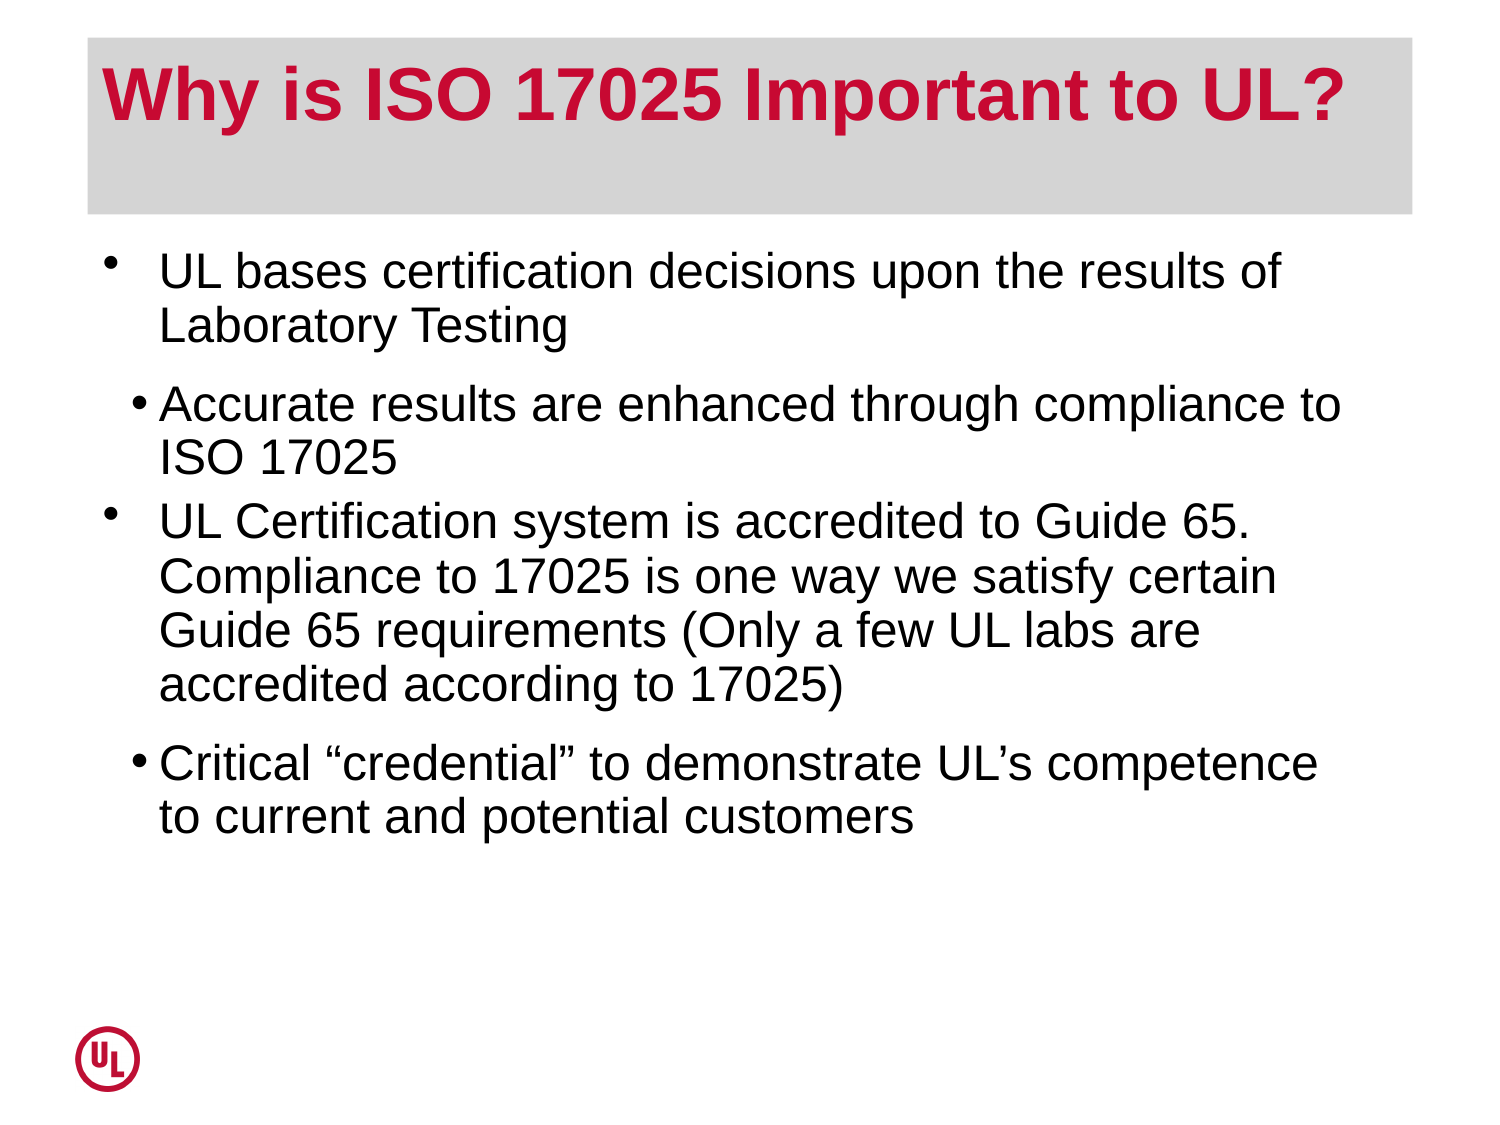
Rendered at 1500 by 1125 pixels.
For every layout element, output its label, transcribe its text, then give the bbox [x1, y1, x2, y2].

title Why is ISO 17025 Important to UL? [87, 37, 1413, 215]
picture [75, 1026, 140, 1092]
list UL bases certification decisions upon the results of Laboratory Testing Accurate results are enhanced through compliance to ISO 17025 UL Certification system is accredited to Guide 65. Compliance to 17025 is one way we satisfy certain Guide 65 requirements (Only a few UL labs are accredited according to 17025) Critical “credential” to demonstrate UL’s competence to current and potential customers [87, 237, 1388, 1063]
